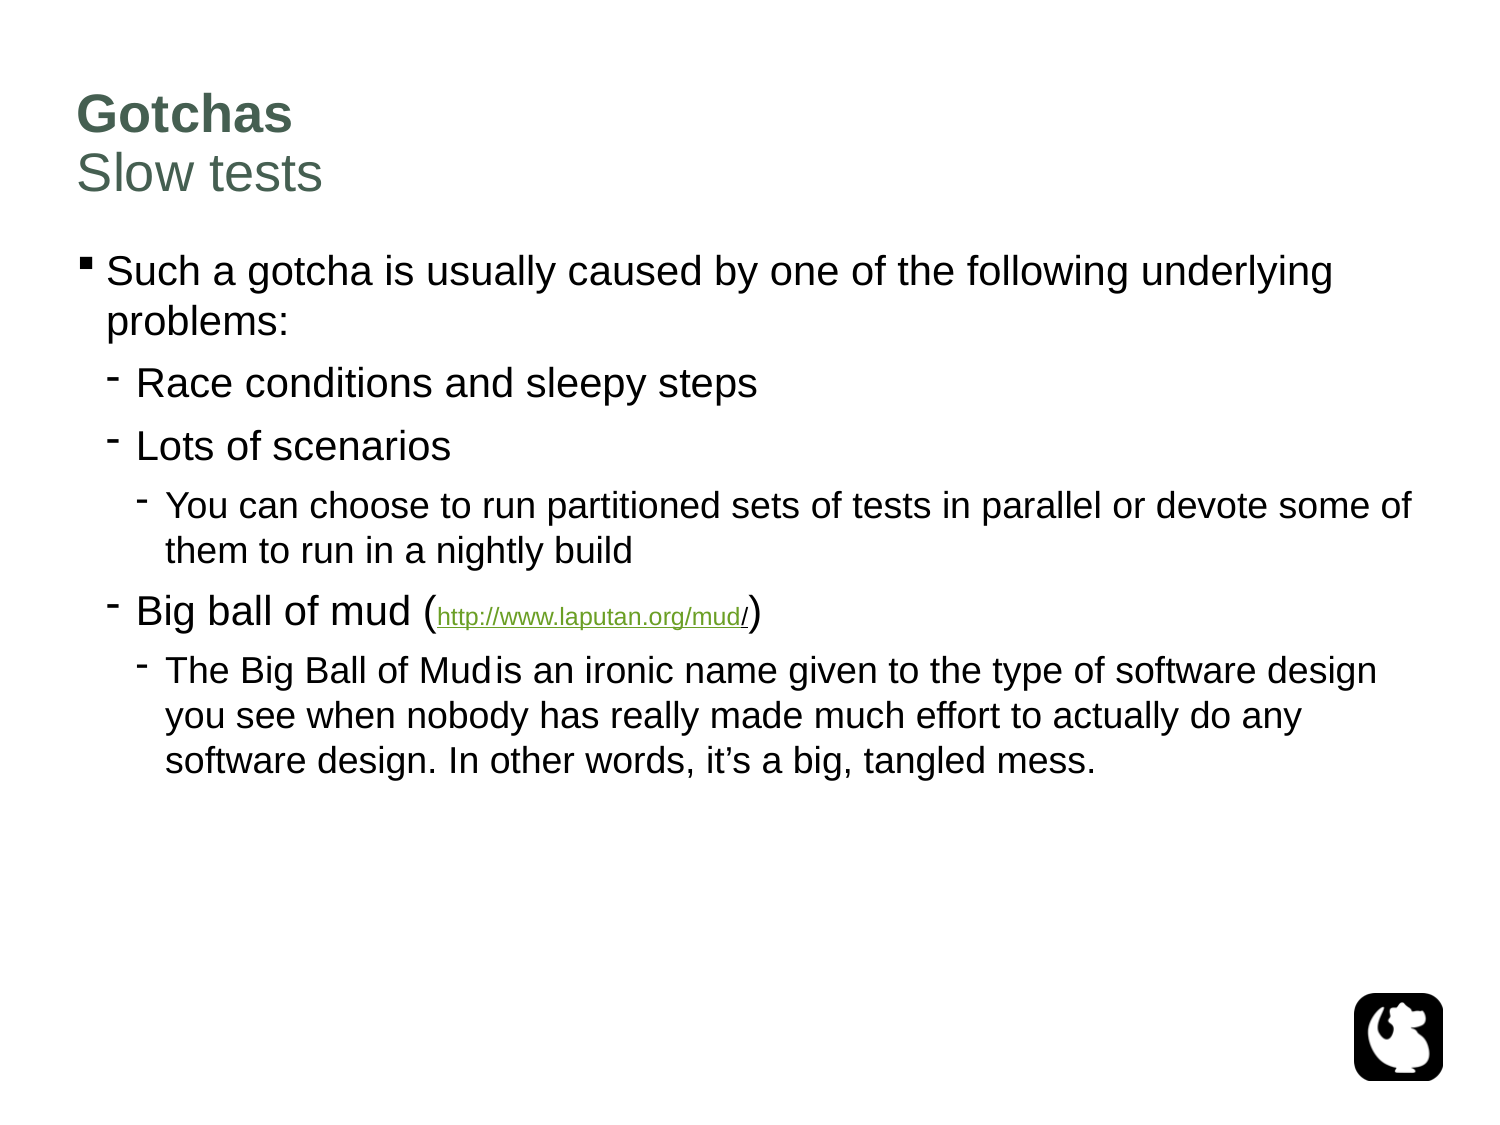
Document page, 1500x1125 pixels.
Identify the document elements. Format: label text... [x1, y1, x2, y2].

picture [1354, 993, 1443, 1081]
subtitle Slow tests [76, 137, 1447, 209]
title Gotchas [76, 78, 1447, 137]
list Such a gotcha is usually caused by one of the following underlying problems: Race conditions and sleepy steps Lots of scenarios You can choose to run partitioned sets of tests in parallel or devote some of them to run in a nightly build Big ball of mud (http://www.laputan.org/mud/) The Big Ball of Mud is an ironic name given to the type of software design you see when nobody has really made much effort to actually do any software design. In other words, it’s a big, tangled mess. [76, 243, 1447, 953]
